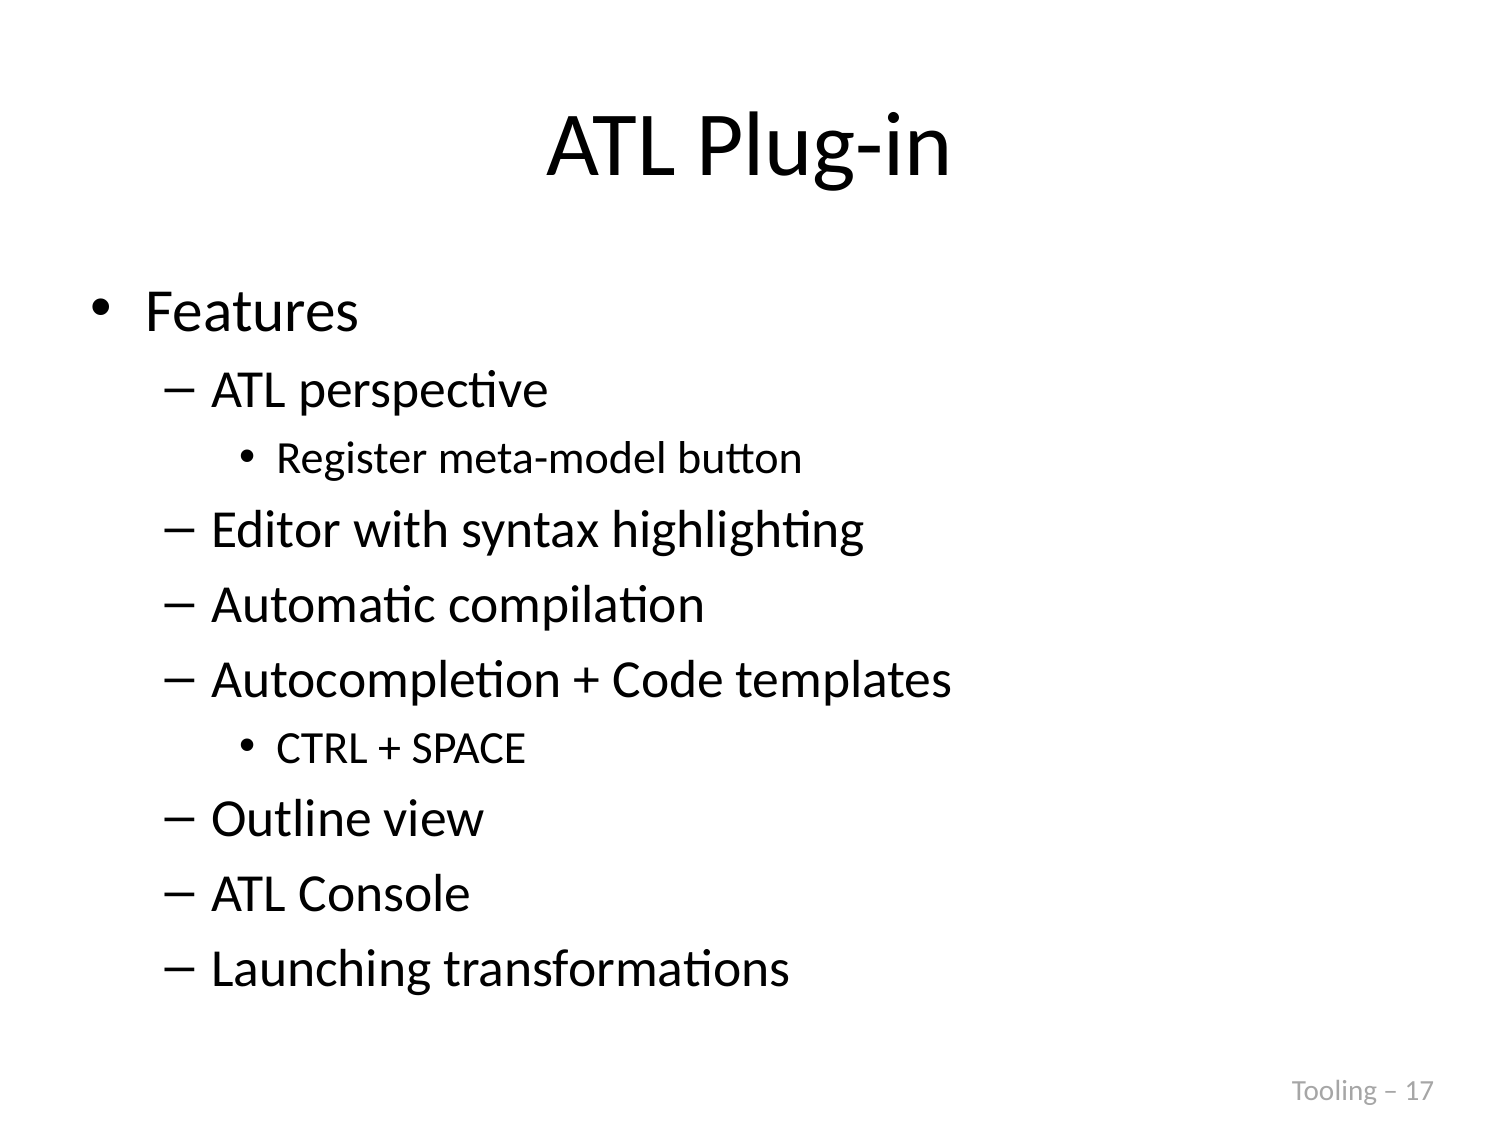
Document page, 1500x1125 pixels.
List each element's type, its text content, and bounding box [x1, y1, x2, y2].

list Features ATL perspective Register meta-model button Editor with syntax highlighting Automatic compilation Autocompletion + Code templates CTRL + SPACE Outline view ATL Console Launching transformations [75, 262, 1425, 1005]
text_box Tooling – 17 [1277, 1064, 1500, 1115]
title ATL Plug-in [75, 45, 1425, 233]
